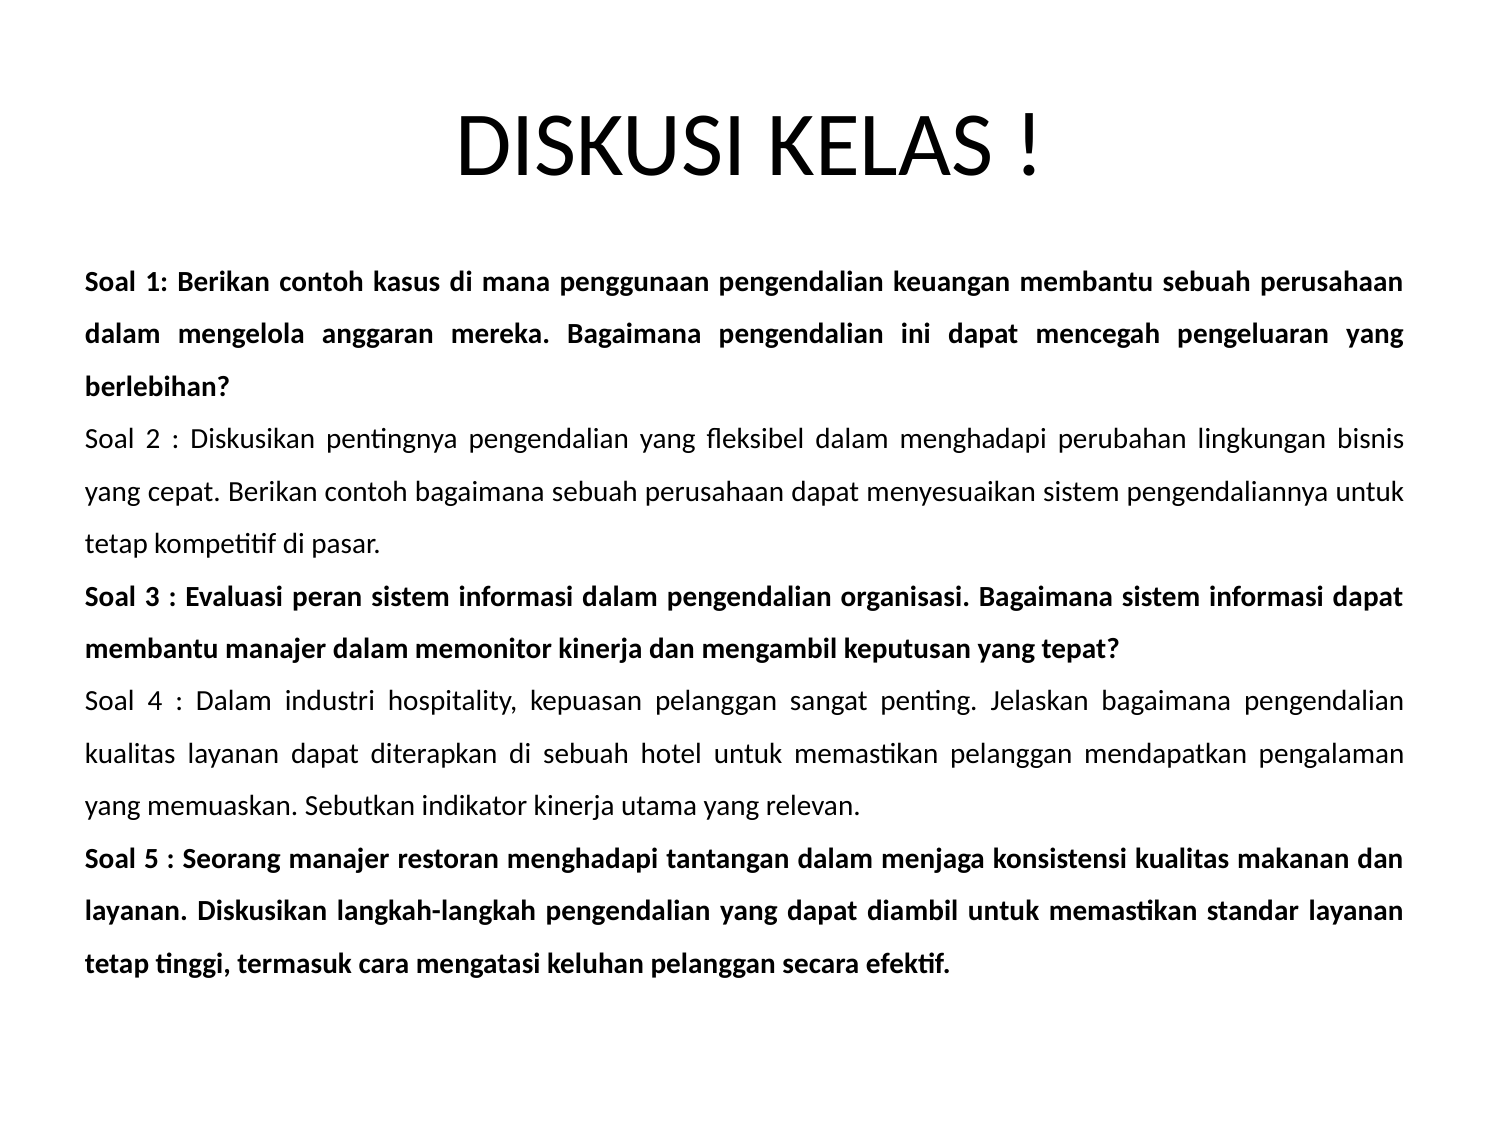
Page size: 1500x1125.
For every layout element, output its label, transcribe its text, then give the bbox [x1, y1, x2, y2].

title DISKUSI KELAS ! [75, 45, 1425, 233]
list Soal 1: Berikan contoh kasus di mana penggunaan pengendalian keuangan membantu sebuah perusahaan dalam mengelola anggaran mereka. Bagaimana pengendalian ini dapat mencegah pengeluaran yang berlebihan? Soal 2 : Diskusikan pentingnya pengendalian yang fleksibel dalam menghadapi perubahan lingkungan bisnis yang cepat. Berikan contoh bagaimana sebuah perusahaan dapat menyesuaikan sistem pengendaliannya untuk tetap kompetitif di pasar. Soal 3 : Evaluasi peran sistem informasi dalam pengendalian organisasi. Bagaimana sistem informasi dapat membantu manajer dalam memonitor kinerja dan mengambil keputusan yang tepat? Soal 4 : Dalam industri hospitality, kepuasan pelanggan sangat penting. Jelaskan bagaimana pengendalian kualitas layanan dapat diterapkan di sebuah hotel untuk memastikan pelanggan mendapatkan pengalaman yang memuaskan. Sebutkan indikator kinerja utama yang relevan. Soal 5 : Seorang manajer restoran menghadapi tantangan dalam menjaga konsistensi kualitas makanan dan layanan. Diskusikan langkah-langkah pengendalian yang dapat diambil untuk memastikan standar layanan tetap tinggi, termasuk cara mengatasi keluhan pelanggan secara efektif. [69, 237, 1420, 980]
